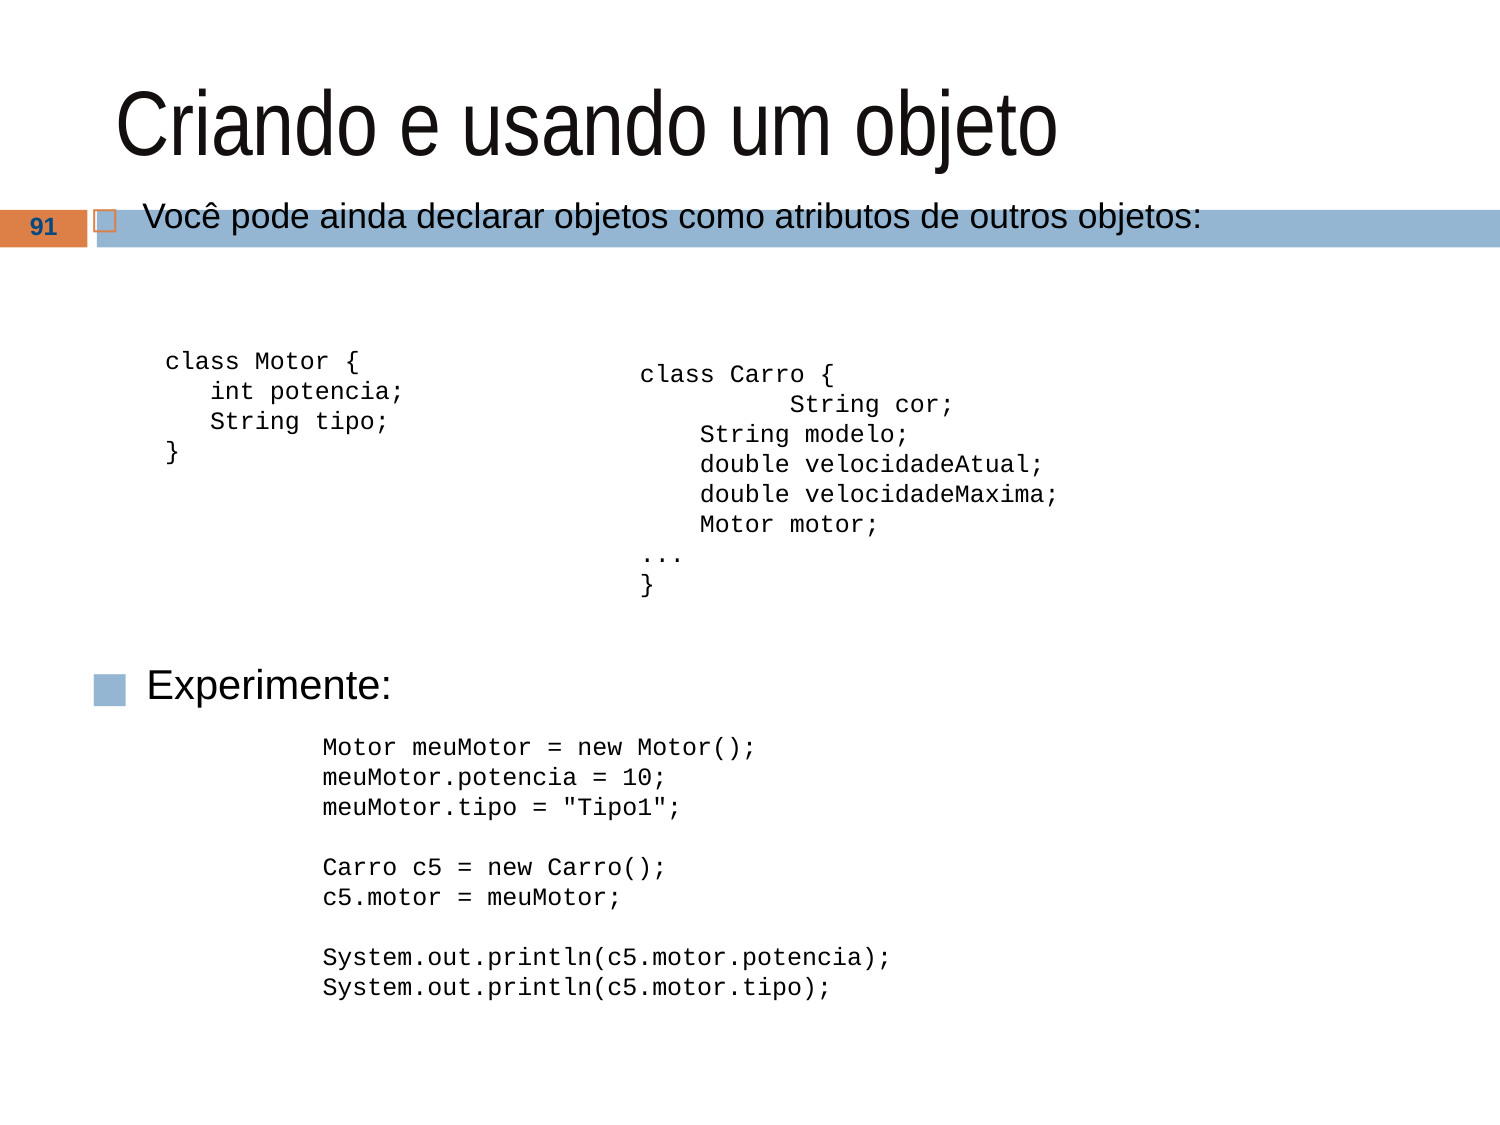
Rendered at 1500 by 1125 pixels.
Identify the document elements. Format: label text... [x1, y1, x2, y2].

list Você pode ainda declarar objetos como atributos de outros objetos: [75, 185, 1425, 267]
text_box class Carro { String cor; String modelo; double velocidadeAtual; double velocidadeMaxima; Motor motor; ... } [624, 349, 1438, 605]
text_box Motor meuMotor = new Motor(); meuMotor.potencia = 10; meuMotor.tipo = "Tipo1"; Carro c5 = new Carro(); c5.motor = meuMotor; System.out.println(c5.motor.potencia); System.out.println(c5.motor.tipo); [187, 725, 1000, 1008]
text_box ‹#› [0, 208, 75, 249]
title Criando e usando um objeto [100, 37, 1438, 200]
text_box class Motor { int potencia; String tipo; } [150, 337, 475, 473]
text_box Experimente: [74, 649, 1425, 725]
